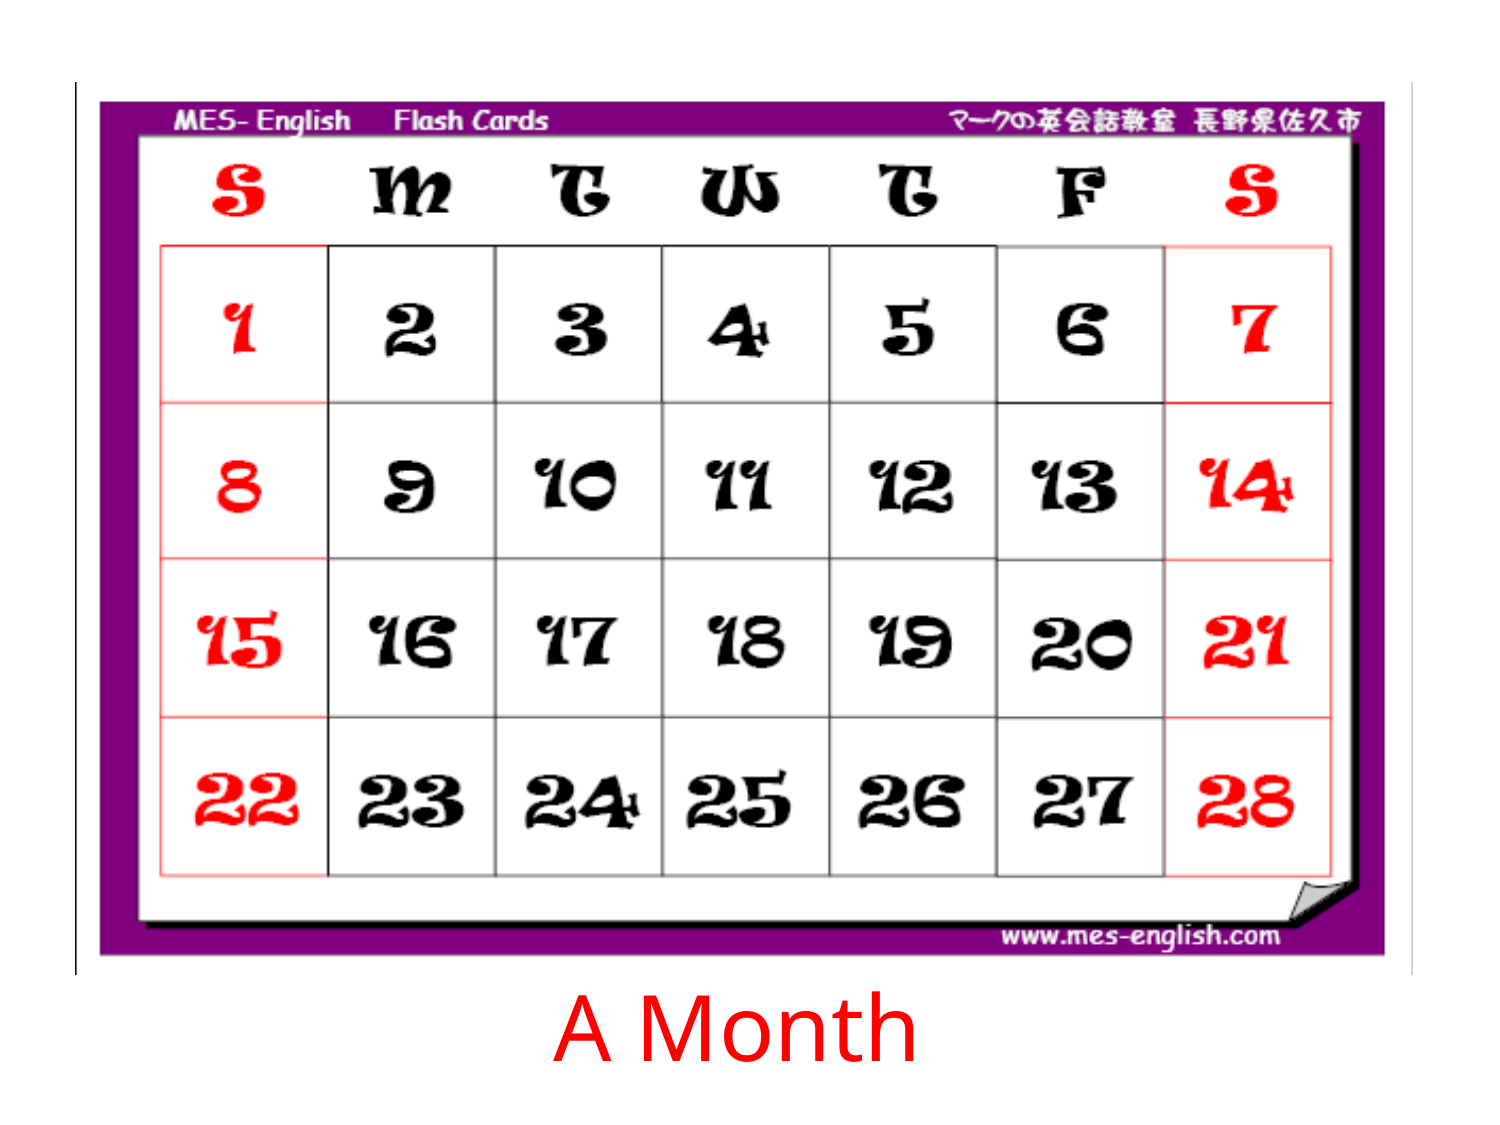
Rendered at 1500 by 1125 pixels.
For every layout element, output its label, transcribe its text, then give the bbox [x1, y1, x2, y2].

picture [74, 82, 1413, 976]
text_box A Month [425, 983, 1050, 1088]
